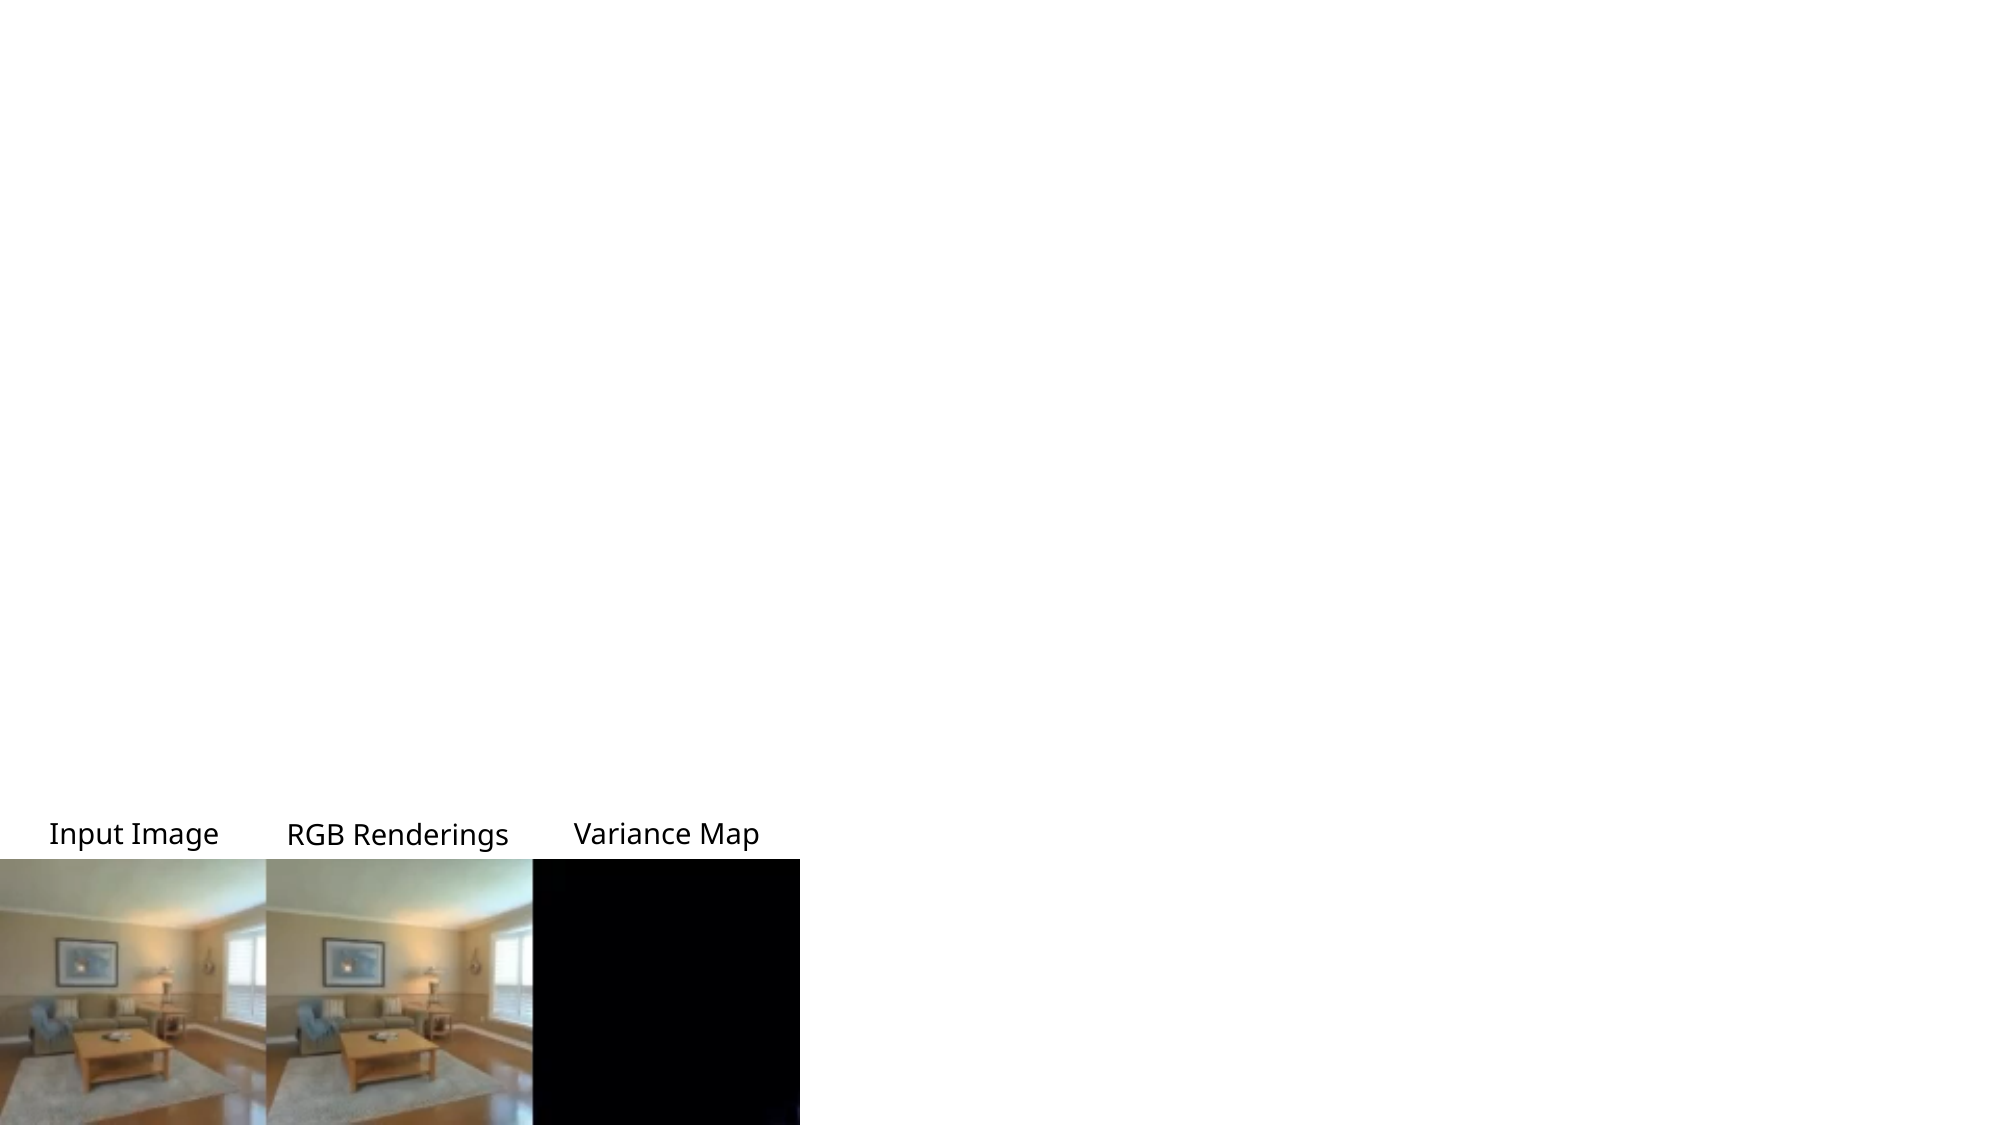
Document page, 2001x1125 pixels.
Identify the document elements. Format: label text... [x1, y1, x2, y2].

text_box RGB Renderings [263, 808, 532, 858]
text_box Input Image [0, 807, 269, 858]
text_box Variance Map [532, 807, 802, 858]
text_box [0, 858, 800, 1125]
